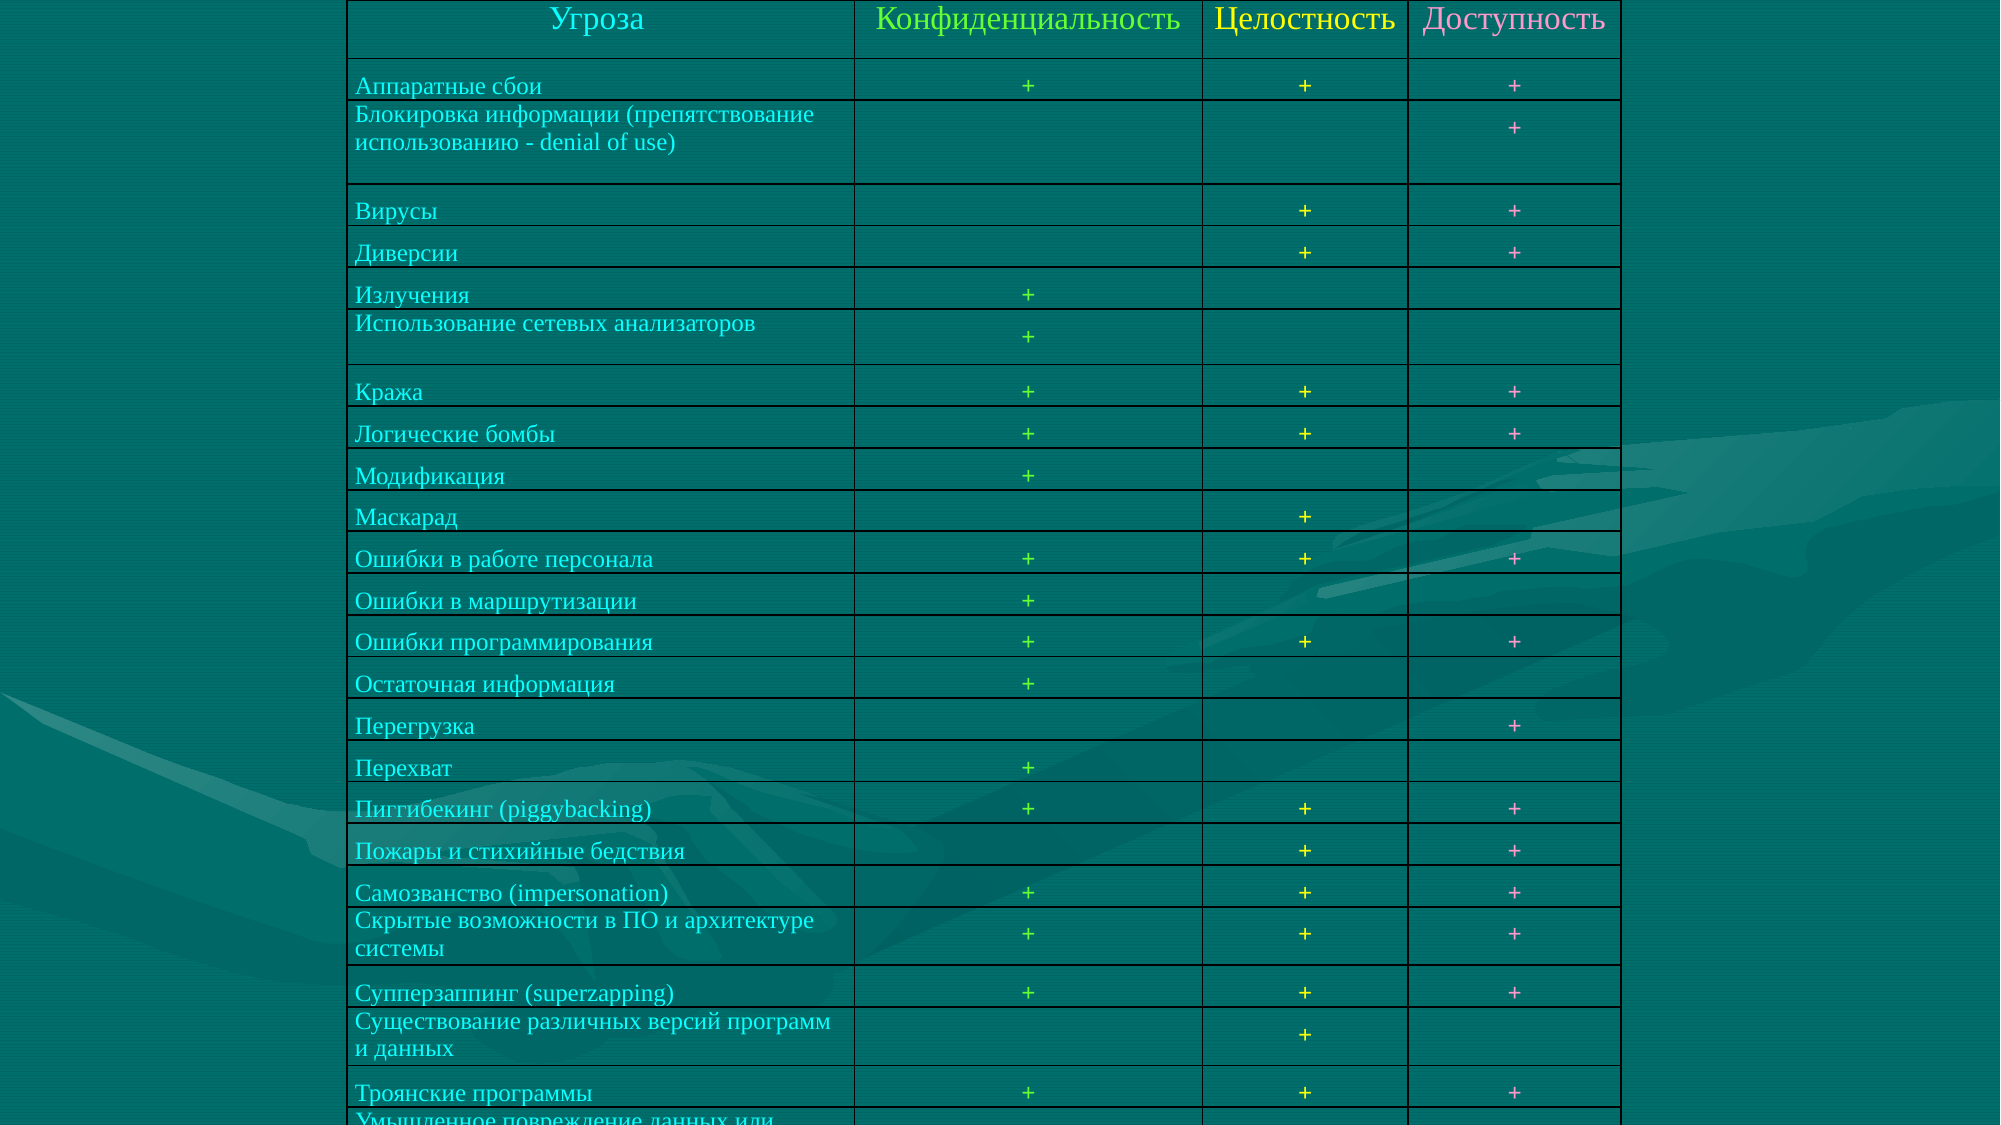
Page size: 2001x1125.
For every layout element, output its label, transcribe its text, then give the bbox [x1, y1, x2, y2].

table_cell + [1409, 1066, 1620, 1106]
table_cell Модификация [348, 449, 854, 489]
table_cell [1203, 101, 1407, 183]
table_cell [1409, 310, 1620, 364]
table_cell + [1203, 226, 1407, 266]
table_cell [1409, 574, 1620, 614]
table_cell + [1203, 824, 1407, 864]
table_cell + [855, 365, 1202, 405]
table_cell + [1409, 824, 1620, 864]
table_cell + [1203, 59, 1407, 99]
table_cell [1203, 310, 1407, 364]
table_cell + [855, 616, 1202, 656]
table_cell + [1409, 407, 1620, 447]
table_cell + [1203, 966, 1407, 1006]
table_cell [1409, 491, 1620, 530]
table_cell + [1203, 1066, 1407, 1106]
table_cell Маскарад [348, 491, 854, 530]
table_cell + [855, 657, 1202, 697]
table_cell Скрытые возможности в ПО и архитектуре системы [348, 908, 854, 964]
table_cell Использование сетевых анализаторов [348, 310, 854, 364]
table_cell Существование различных версий программ и данных [348, 1008, 854, 1065]
table_cell [855, 491, 1202, 530]
table_cell Ошибки программирования [348, 616, 854, 656]
table_cell Перегрузка [348, 699, 854, 739]
table_header Конфиденциальность [855, 1, 1202, 58]
table_cell Блокировка информации (препятствование использованию - denial of use) [348, 101, 854, 183]
table_cell + [1409, 616, 1620, 656]
table_cell [1203, 657, 1407, 697]
table_cell + [855, 866, 1202, 906]
table_cell + [1409, 908, 1620, 964]
table_cell + [1203, 491, 1407, 530]
table_cell [855, 699, 1202, 739]
table_cell + [855, 449, 1202, 489]
table_header Угроза [348, 1, 854, 58]
table_cell [855, 101, 1202, 183]
table_cell + [855, 59, 1202, 99]
table_cell [855, 185, 1202, 225]
table_cell Супперзаппинг (superzapping) [348, 966, 854, 1006]
table_cell + [1409, 782, 1620, 822]
table_cell + [1203, 365, 1407, 405]
table_cell [855, 226, 1202, 266]
table_cell Кража [348, 365, 854, 405]
table_cell Ошибки в маршрутизации [348, 574, 854, 614]
table_header Доступность [1409, 1, 1620, 58]
table_cell [1409, 1008, 1620, 1065]
table_cell [1203, 268, 1407, 308]
table_cell Остаточная информация [348, 657, 854, 697]
table_cell + [1203, 616, 1407, 656]
table_cell + [855, 268, 1202, 308]
table_cell + [1409, 532, 1620, 572]
table_cell + [855, 1066, 1202, 1106]
table_cell [855, 1008, 1202, 1065]
table_cell Вирусы [348, 185, 854, 225]
table_cell + [855, 407, 1202, 447]
table_cell + [1203, 908, 1407, 964]
table_cell Излучения [348, 268, 854, 308]
table_cell + [1203, 1108, 1407, 1125]
table_cell [1409, 1108, 1620, 1125]
table_cell [855, 824, 1202, 864]
table_cell + [1409, 966, 1620, 1006]
table_cell + [1409, 101, 1620, 183]
table_cell Логические бомбы [348, 407, 854, 447]
table_cell + [855, 310, 1202, 364]
table_cell + [855, 782, 1202, 822]
table_cell [1203, 449, 1407, 489]
table_cell + [855, 908, 1202, 964]
table_cell [1409, 657, 1620, 697]
table_cell + [1409, 226, 1620, 266]
table_cell Ошибки в работе персонала [348, 532, 854, 572]
table_cell + [1203, 1008, 1407, 1065]
table_cell + [1409, 866, 1620, 906]
table_cell + [855, 532, 1202, 572]
table_cell + [1409, 185, 1620, 225]
table_cell + [855, 966, 1202, 1006]
table_cell + [1203, 866, 1407, 906]
table_cell + [1203, 532, 1407, 572]
table_cell + [855, 574, 1202, 614]
table_cell Умышленное повреждение данных или программ [348, 1108, 854, 1125]
table_cell [1203, 574, 1407, 614]
table_cell + [1203, 185, 1407, 225]
table_cell [1203, 741, 1407, 781]
table_cell + [855, 741, 1202, 781]
table_cell Аппаратные сбои [348, 59, 854, 99]
table_cell + [1203, 407, 1407, 447]
table_cell [855, 1108, 1202, 1125]
table_cell + [1409, 699, 1620, 739]
table_cell + [1409, 365, 1620, 405]
table_cell [1203, 699, 1407, 739]
table_cell Пожары и стихийные бедствия [348, 824, 854, 864]
table_cell [1409, 268, 1620, 308]
table_cell + [1409, 59, 1620, 99]
table_cell Самозванство (impersonation) [348, 866, 854, 906]
table_cell + [1203, 782, 1407, 822]
table_cell Троянские программы [348, 1066, 854, 1106]
table_cell Перехват [348, 741, 854, 781]
table_cell Пиггибекинг (piggybacking) [348, 782, 854, 822]
table_cell [1409, 449, 1620, 489]
table_cell [1409, 741, 1620, 781]
table_cell Диверсии [348, 226, 854, 266]
table_header Целостность [1203, 1, 1407, 58]
